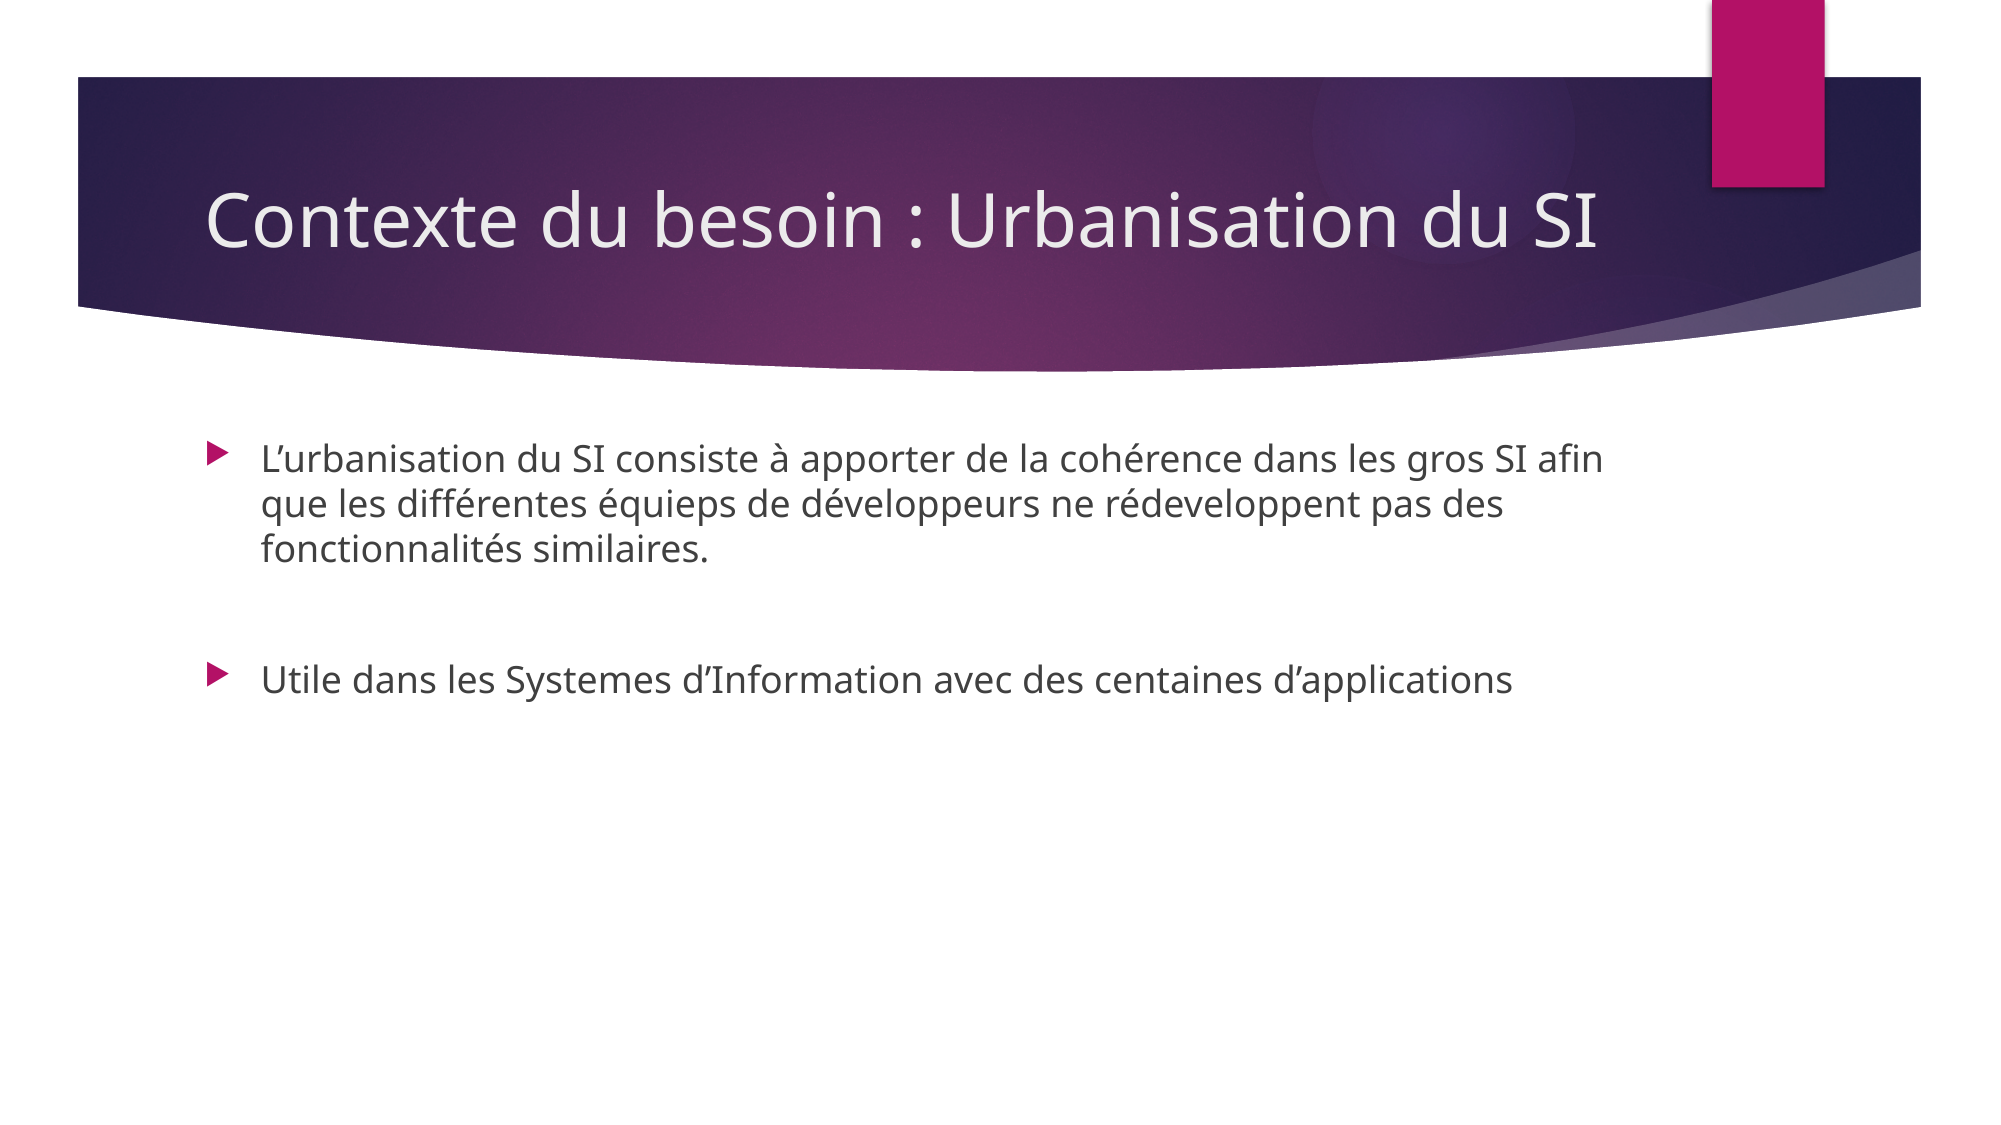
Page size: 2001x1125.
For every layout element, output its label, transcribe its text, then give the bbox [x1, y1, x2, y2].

title Contexte du besoin : Urbanisation du SI [189, 159, 1627, 276]
list L’urbanisation du SI consiste à apporter de la cohérence dans les gros SI afin que les différentes équieps de développeurs ne rédeveloppent pas des fonctionnalités similaires. Utile dans les Systemes d’Information avec des centaines d’applications [189, 427, 1638, 988]
